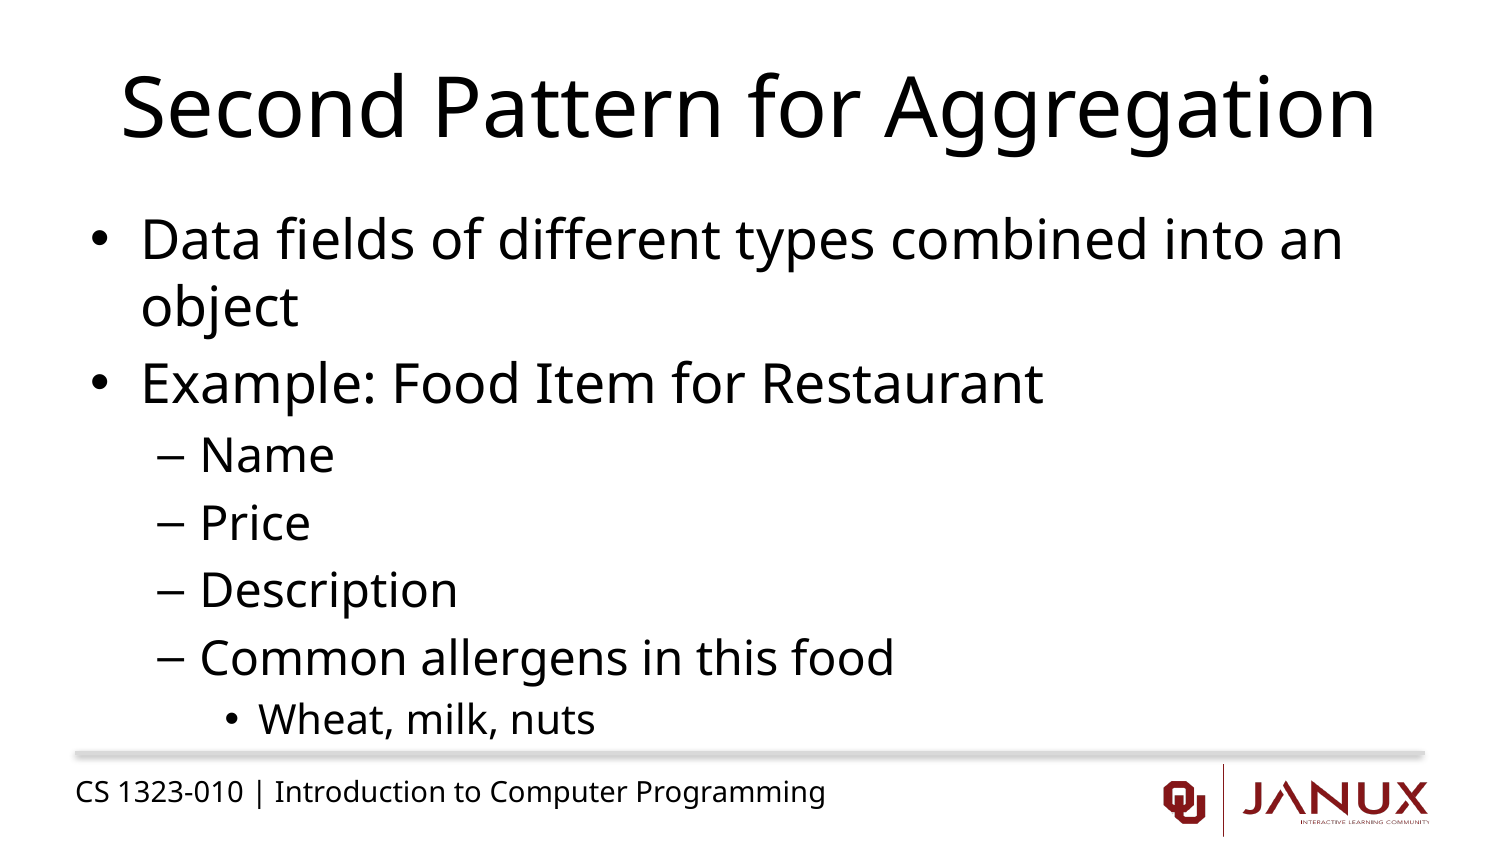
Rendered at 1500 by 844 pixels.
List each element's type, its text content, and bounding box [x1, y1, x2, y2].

title Second Pattern for Aggregation [75, 33, 1425, 175]
list Data fields of different types combined into an object Example: Food Item for Restaurant Name Price Description Common allergens in this food Wheat, milk, nuts [75, 196, 1425, 754]
